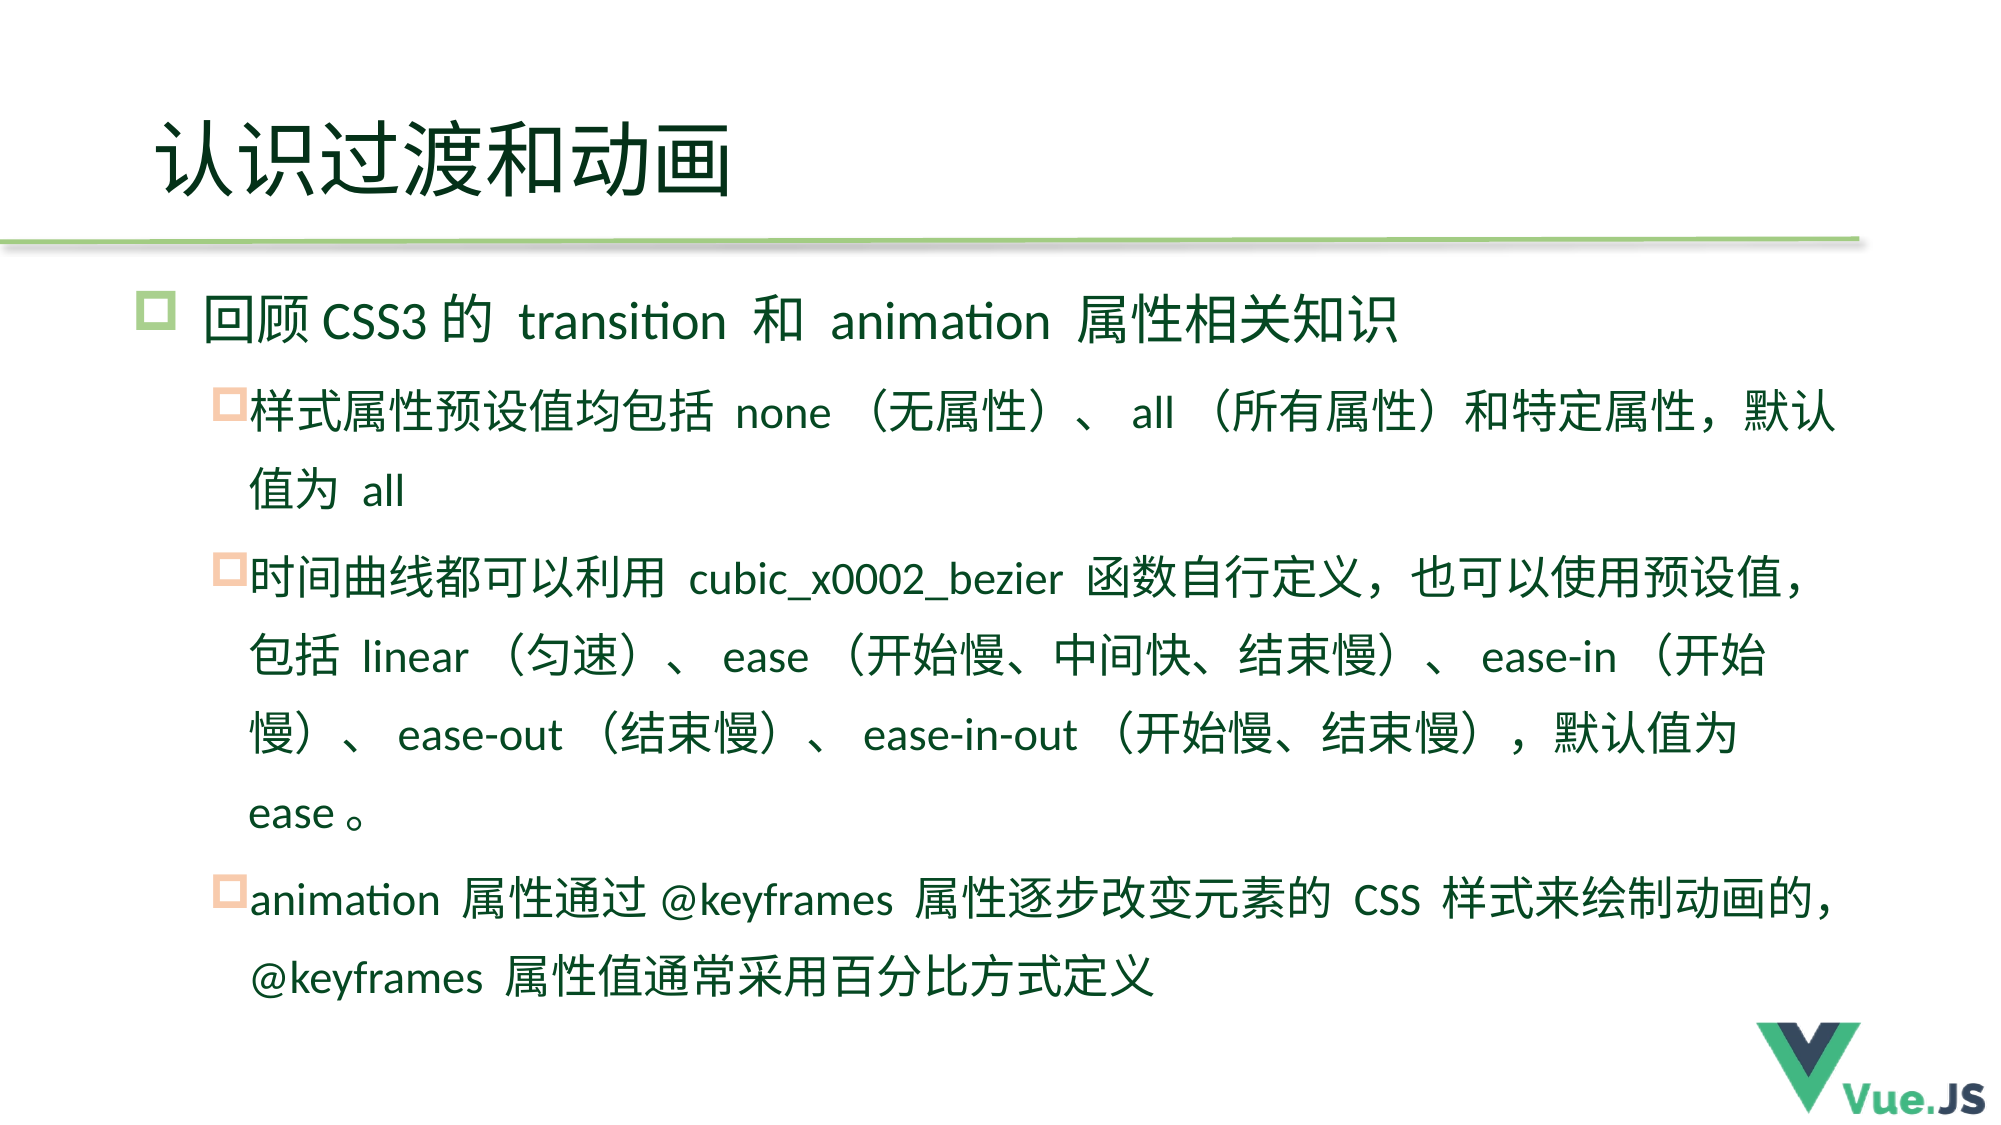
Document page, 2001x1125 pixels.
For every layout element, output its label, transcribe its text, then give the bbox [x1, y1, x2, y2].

picture [1748, 1010, 2000, 1125]
title 认识过渡和动画 [137, 93, 1863, 234]
list 回顾CSS3的 transition 和 animation 属性相关知识 样式属性预设值均包括 none（无属性）、all（所有属性）和特定属性，默认值为 all 时间曲线都可以利用 cubic_x0002_bezier 函数自行定义，也可以使用预设值，包括 linear（匀速）、ease（开始慢、中间快、结束慢）、ease-in（开始慢）、ease-out（结束慢）、ease-in-out（开始慢、结束慢），默认值为 ease。 animation 属性通过@keyframes 属性逐步改变元素的 CSS 样式来绘制动画的，@keyframes 属性值通常采用百分比方式定义 [116, 251, 1865, 1014]
